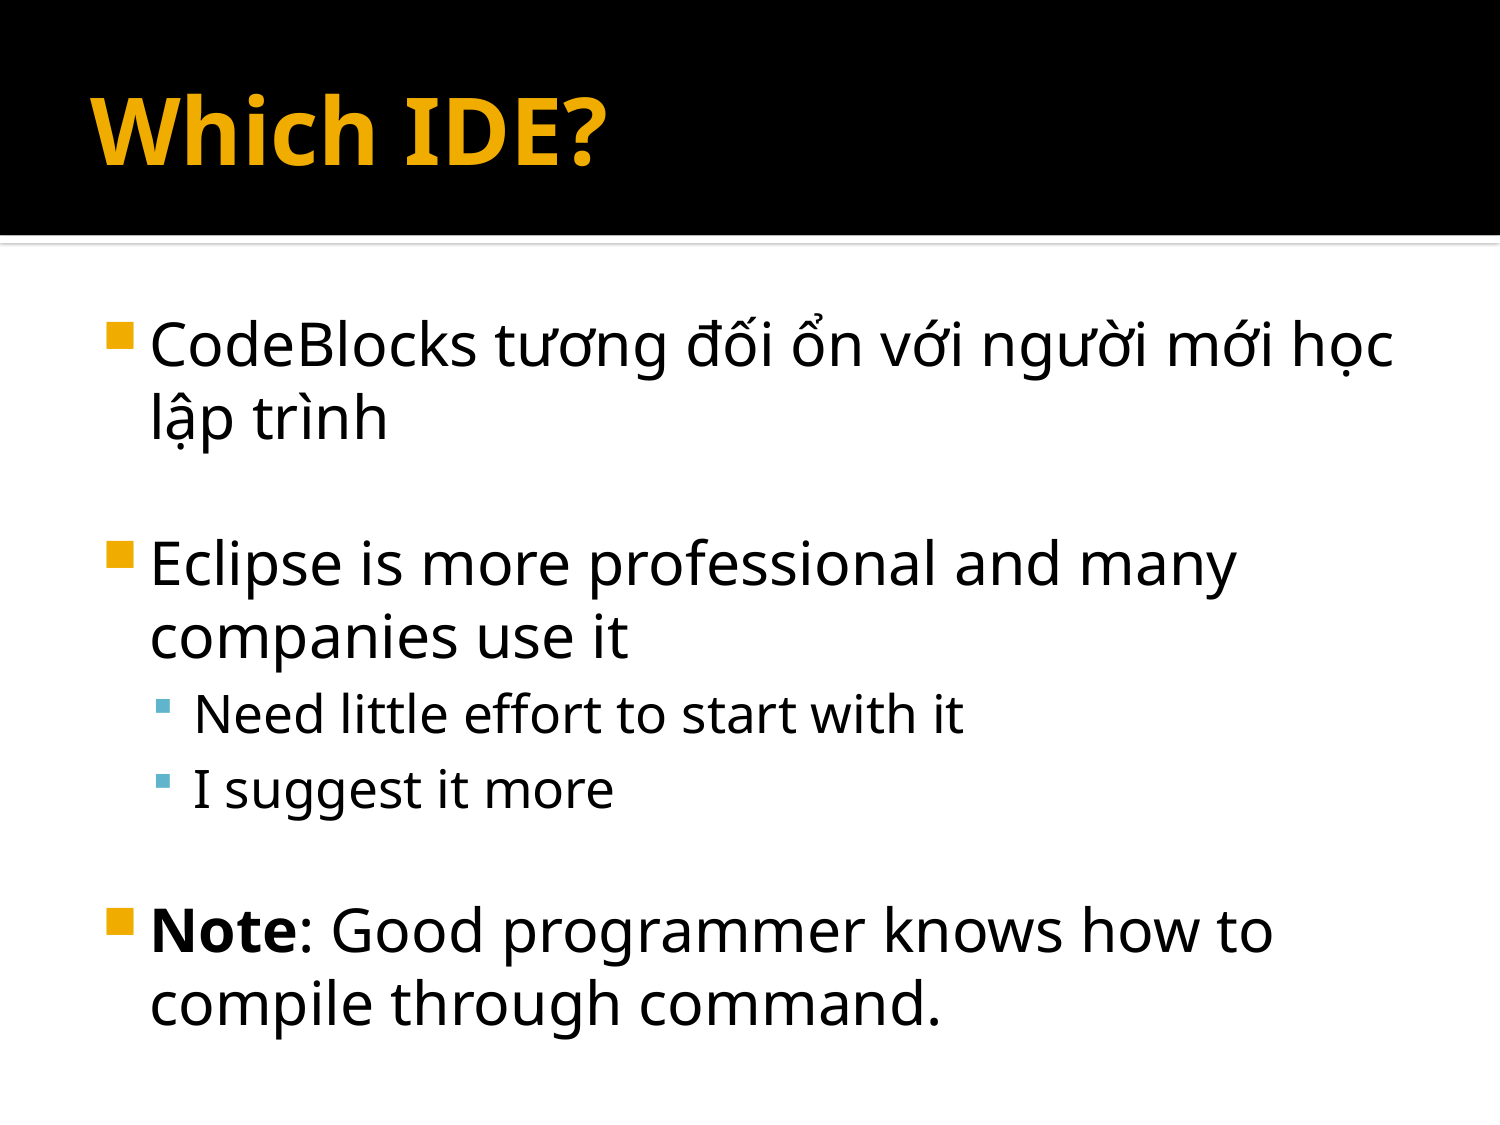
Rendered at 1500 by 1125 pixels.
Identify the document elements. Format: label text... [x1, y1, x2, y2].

title Which IDE? [75, 25, 1425, 231]
list CodeBlocks tương đối ổn với người mới học lập trình Eclipse is more professional and many companies use it Need little effort to start with it I suggest it more Note: Good programmer knows how to compile through command. [75, 291, 1425, 1050]
